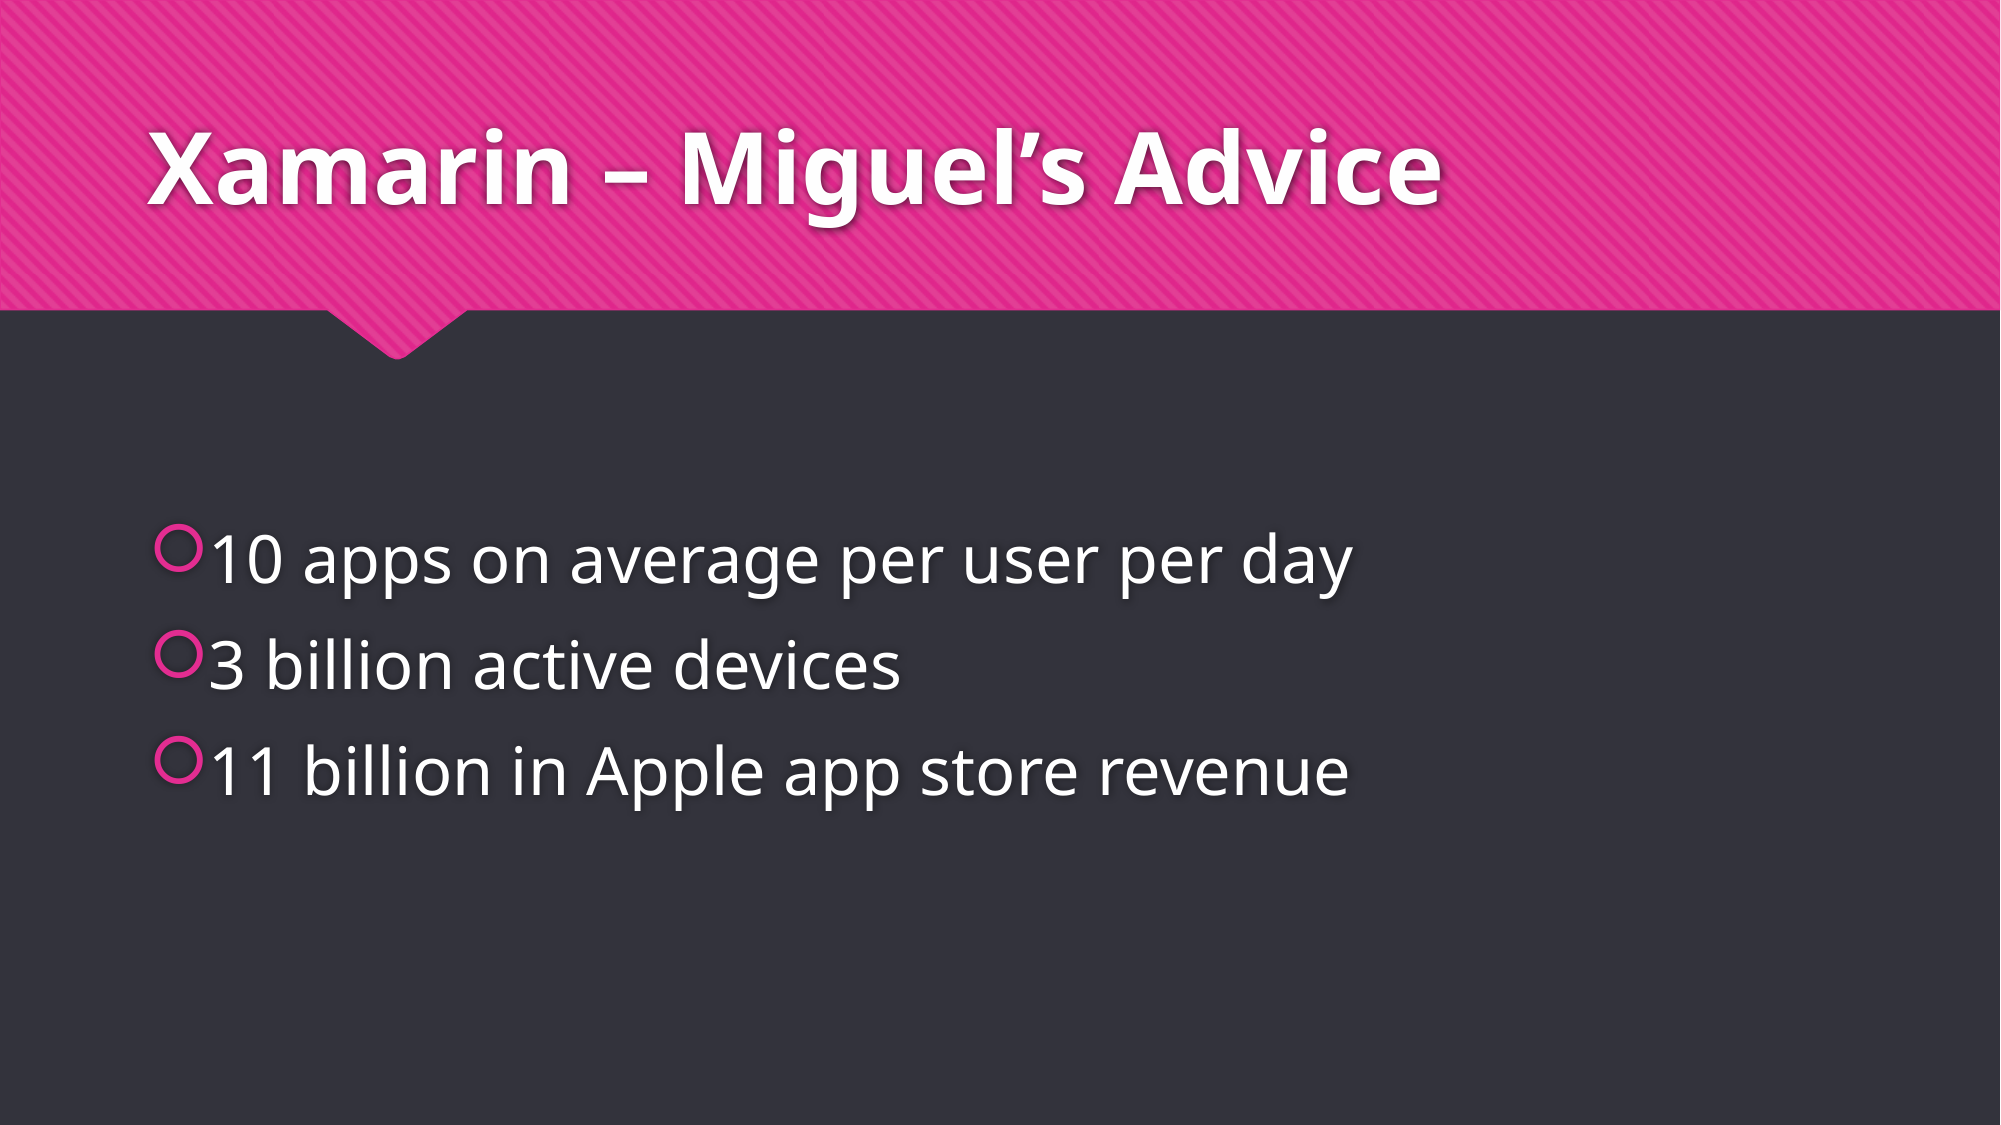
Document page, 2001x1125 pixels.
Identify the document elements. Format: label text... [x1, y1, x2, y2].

list 10 apps on average per user per day 3 billion active devices 11 billion in Apple app store revenue [134, 364, 1866, 962]
title Xamarin – Miguel’s Advice [132, 73, 1868, 233]
